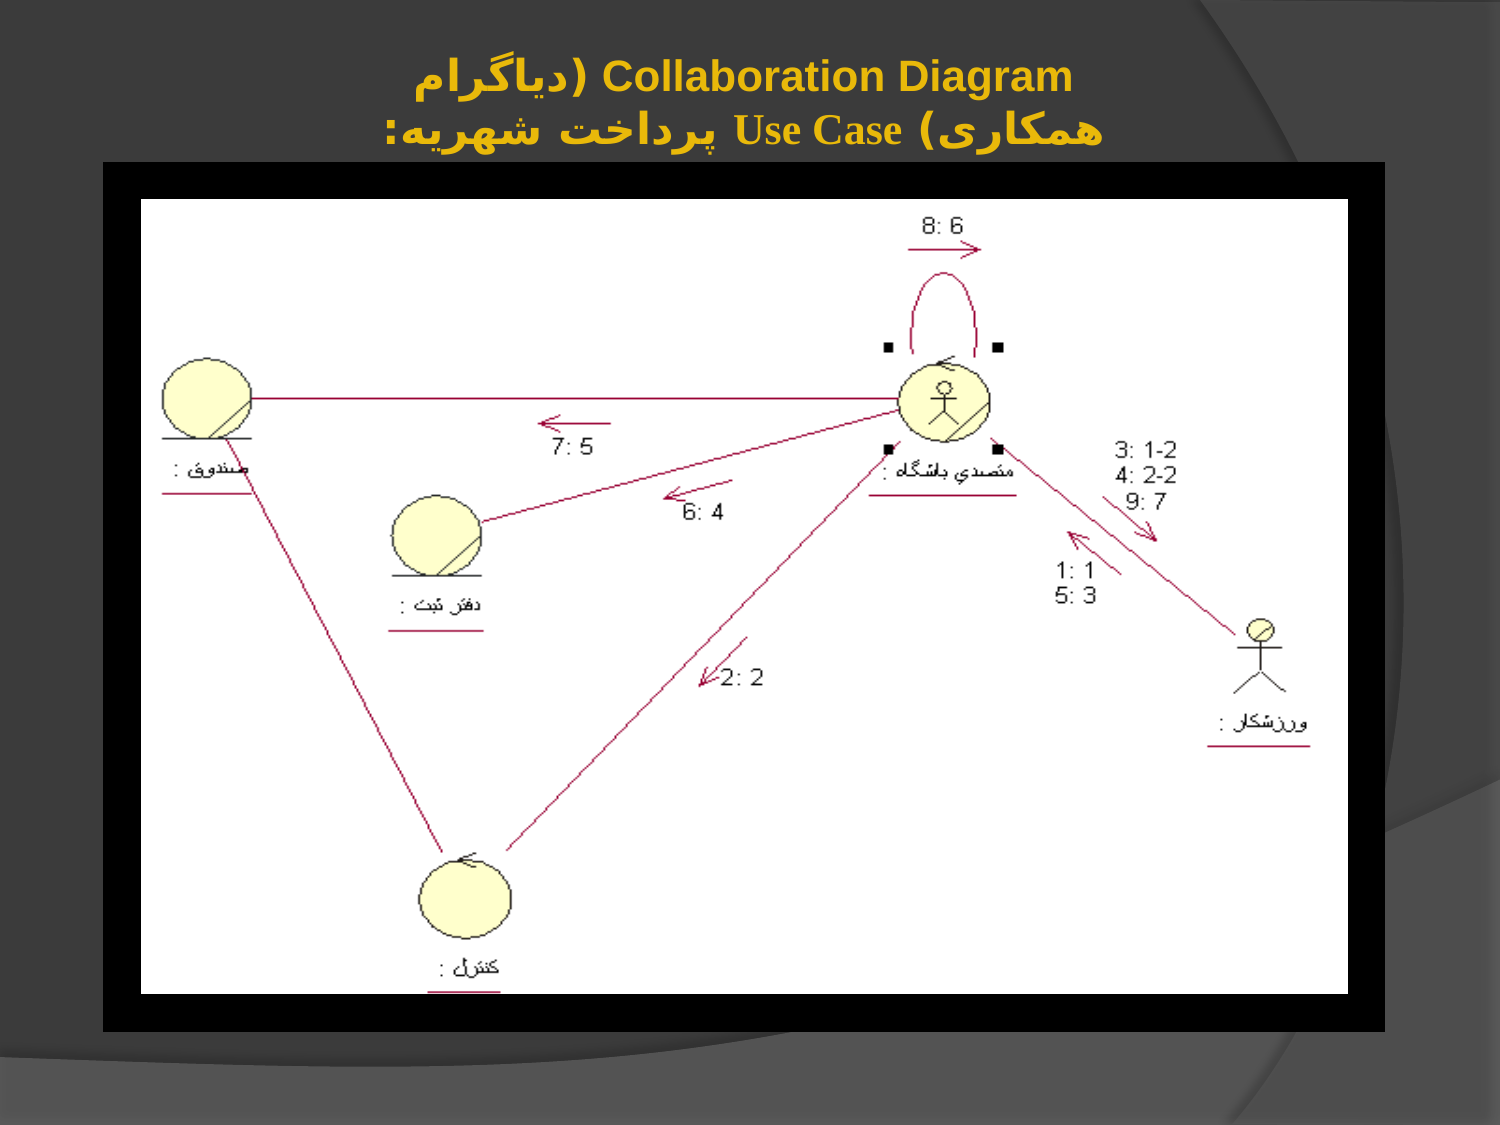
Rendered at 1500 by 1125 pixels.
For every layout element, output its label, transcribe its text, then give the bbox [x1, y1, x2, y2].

title Collaboration Diagram (دياگرام همکاری) Use Case پرداخت شهريه: [328, 23, 1161, 162]
picture [140, 198, 1348, 995]
